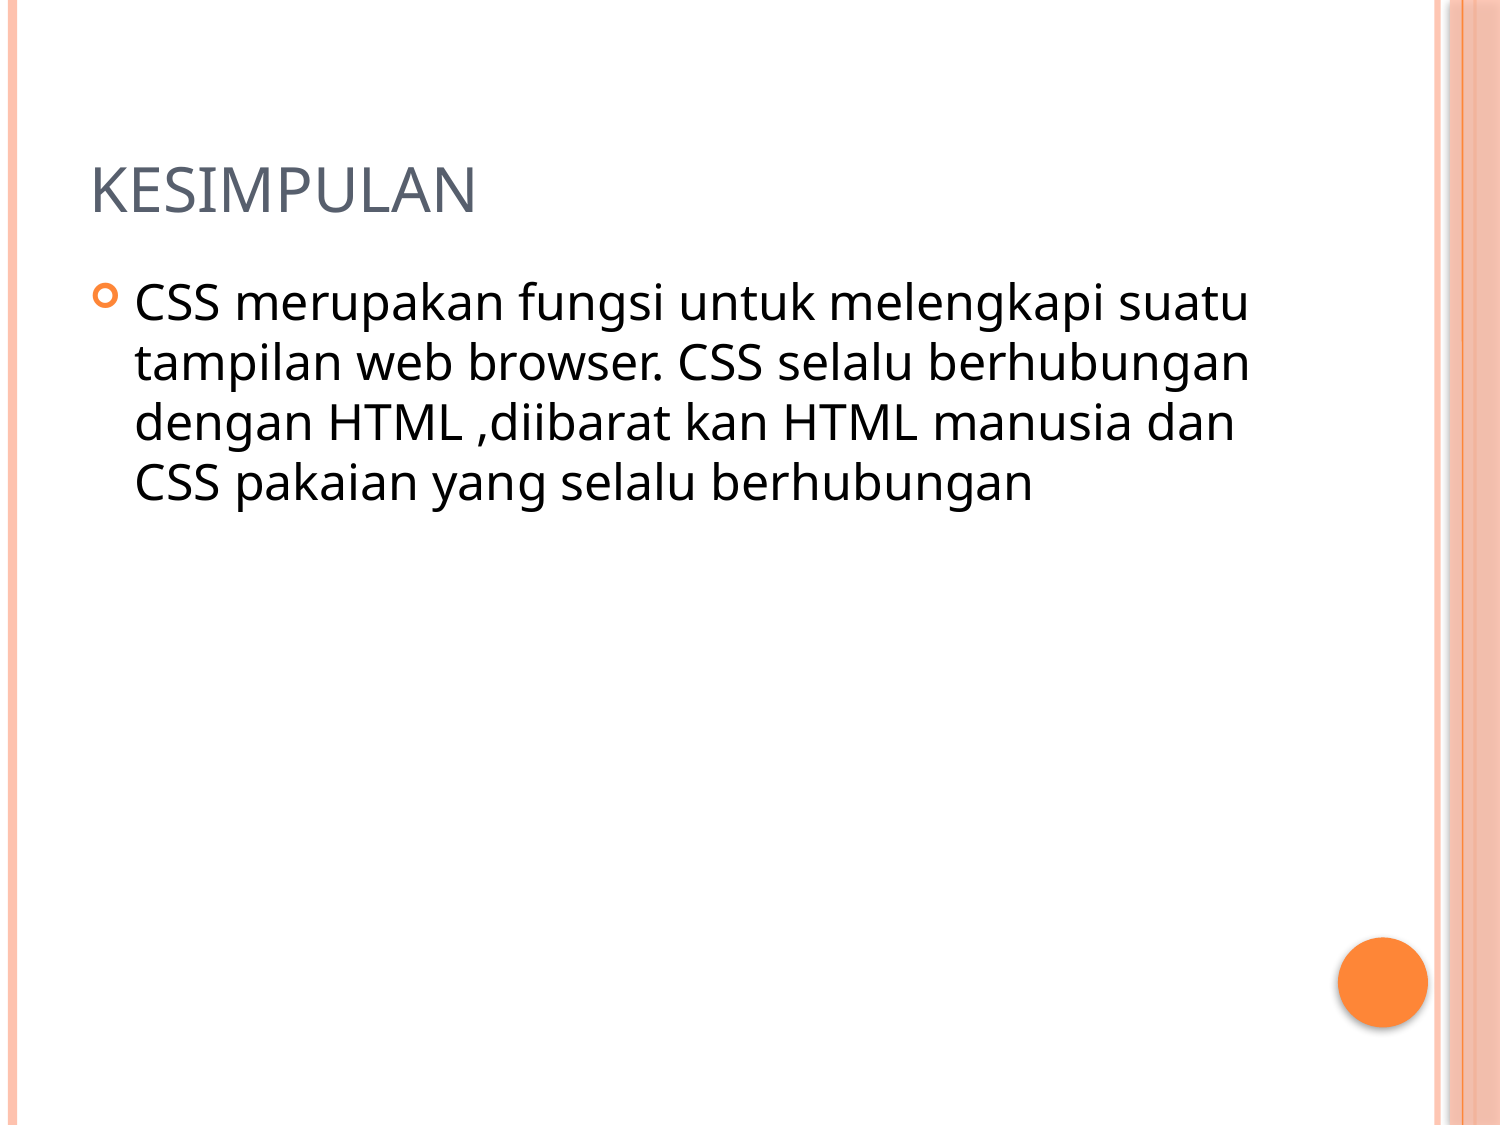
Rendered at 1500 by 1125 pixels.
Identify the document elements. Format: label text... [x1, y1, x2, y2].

list CSS merupakan fungsi untuk melengkapi suatu tampilan web browser. CSS selalu berhubungan dengan HTML ,diibarat kan HTML manusia dan CSS pakaian yang selalu berhubungan [75, 262, 1300, 1062]
title KESIMPULAN [75, 45, 1300, 233]
